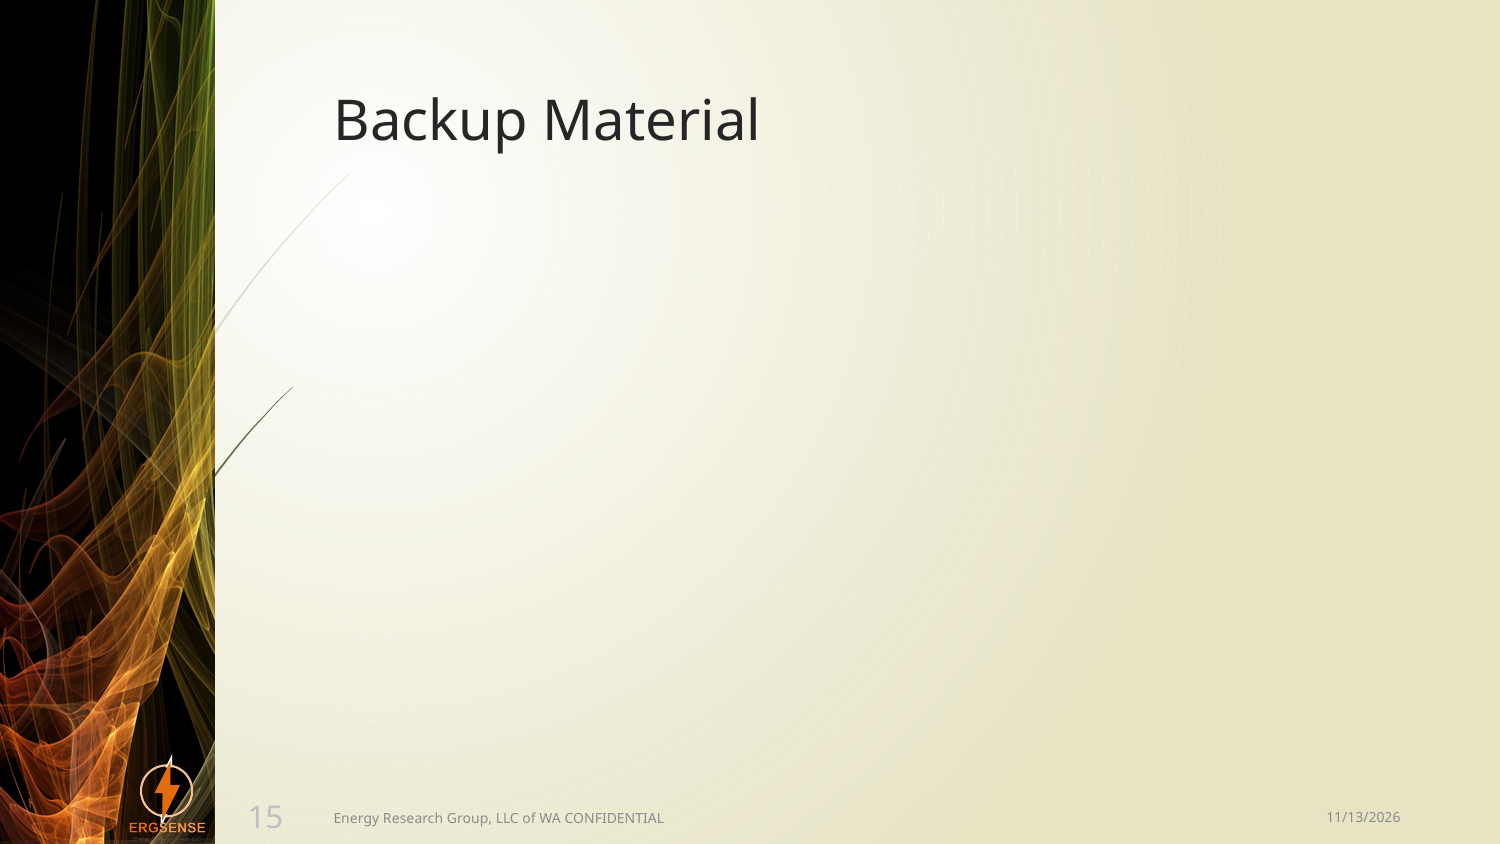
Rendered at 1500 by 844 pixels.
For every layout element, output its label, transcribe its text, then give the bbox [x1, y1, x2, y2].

title Backup Material [319, 76, 1416, 235]
slide_number 15 [202, 796, 299, 842]
footer Energy Research Group, LLC of WA CONFIDENTIAL [318, 796, 1256, 842]
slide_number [1274, 795, 1416, 841]
picture [0, 0, 215, 844]
